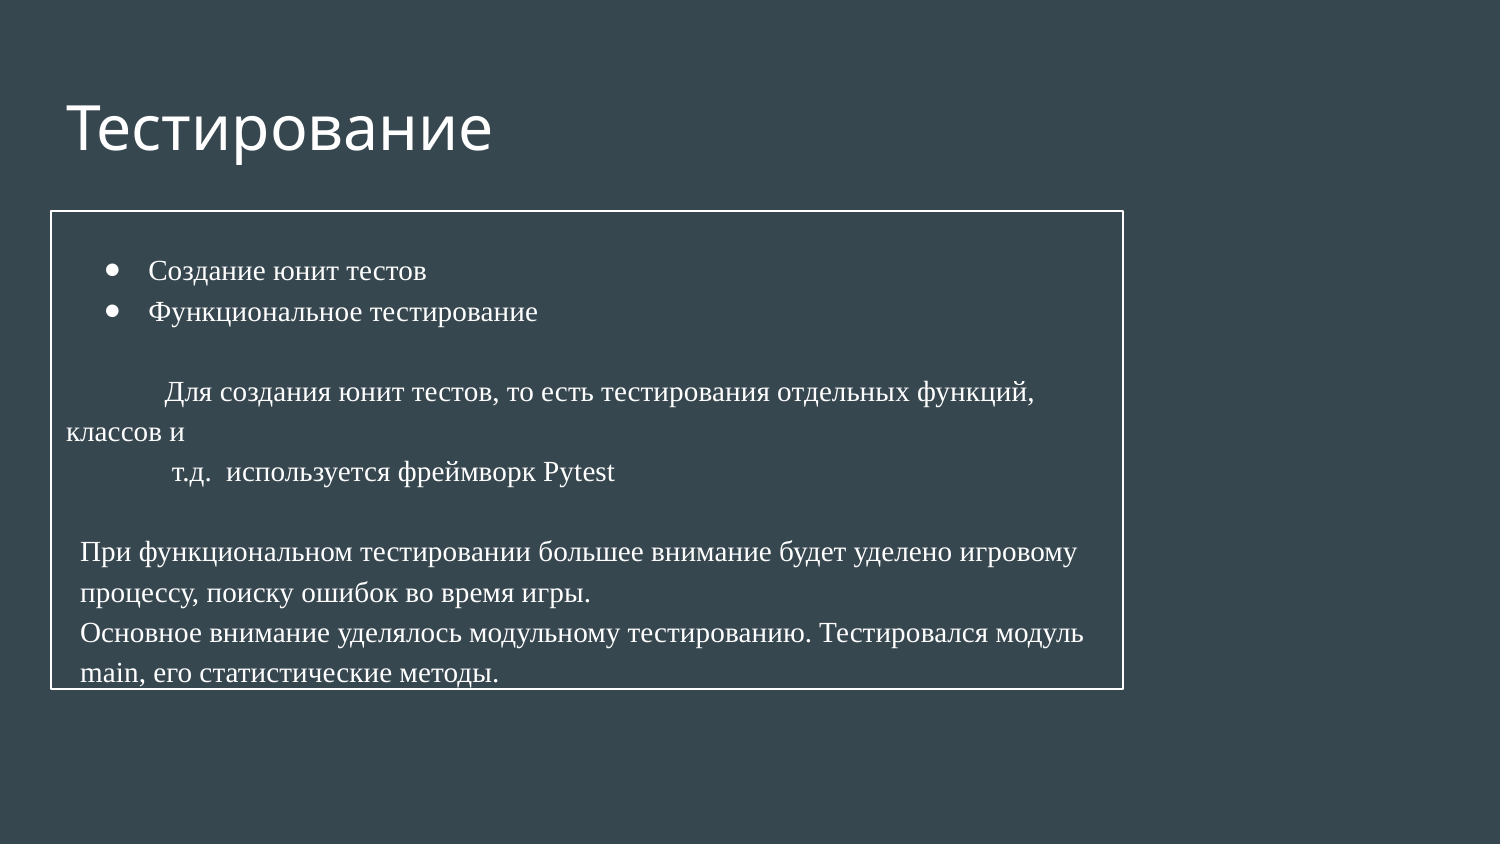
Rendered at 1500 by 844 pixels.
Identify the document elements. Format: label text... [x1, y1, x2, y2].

text_box Создание юнит тестов Функциональное тестирование Для создания юнит тестов, то есть тестирования отдельных функций, классов и т.д. используется фреймворк Pytest При функциональном тестировании большее внимание будет уделено игровому процессу, поиску ошибок во время игры. Основное внимание уделялось модульному тестированию. Тестировался модуль main, его статистические методы. [51, 210, 1123, 689]
title Тестирование [51, 72, 1449, 167]
